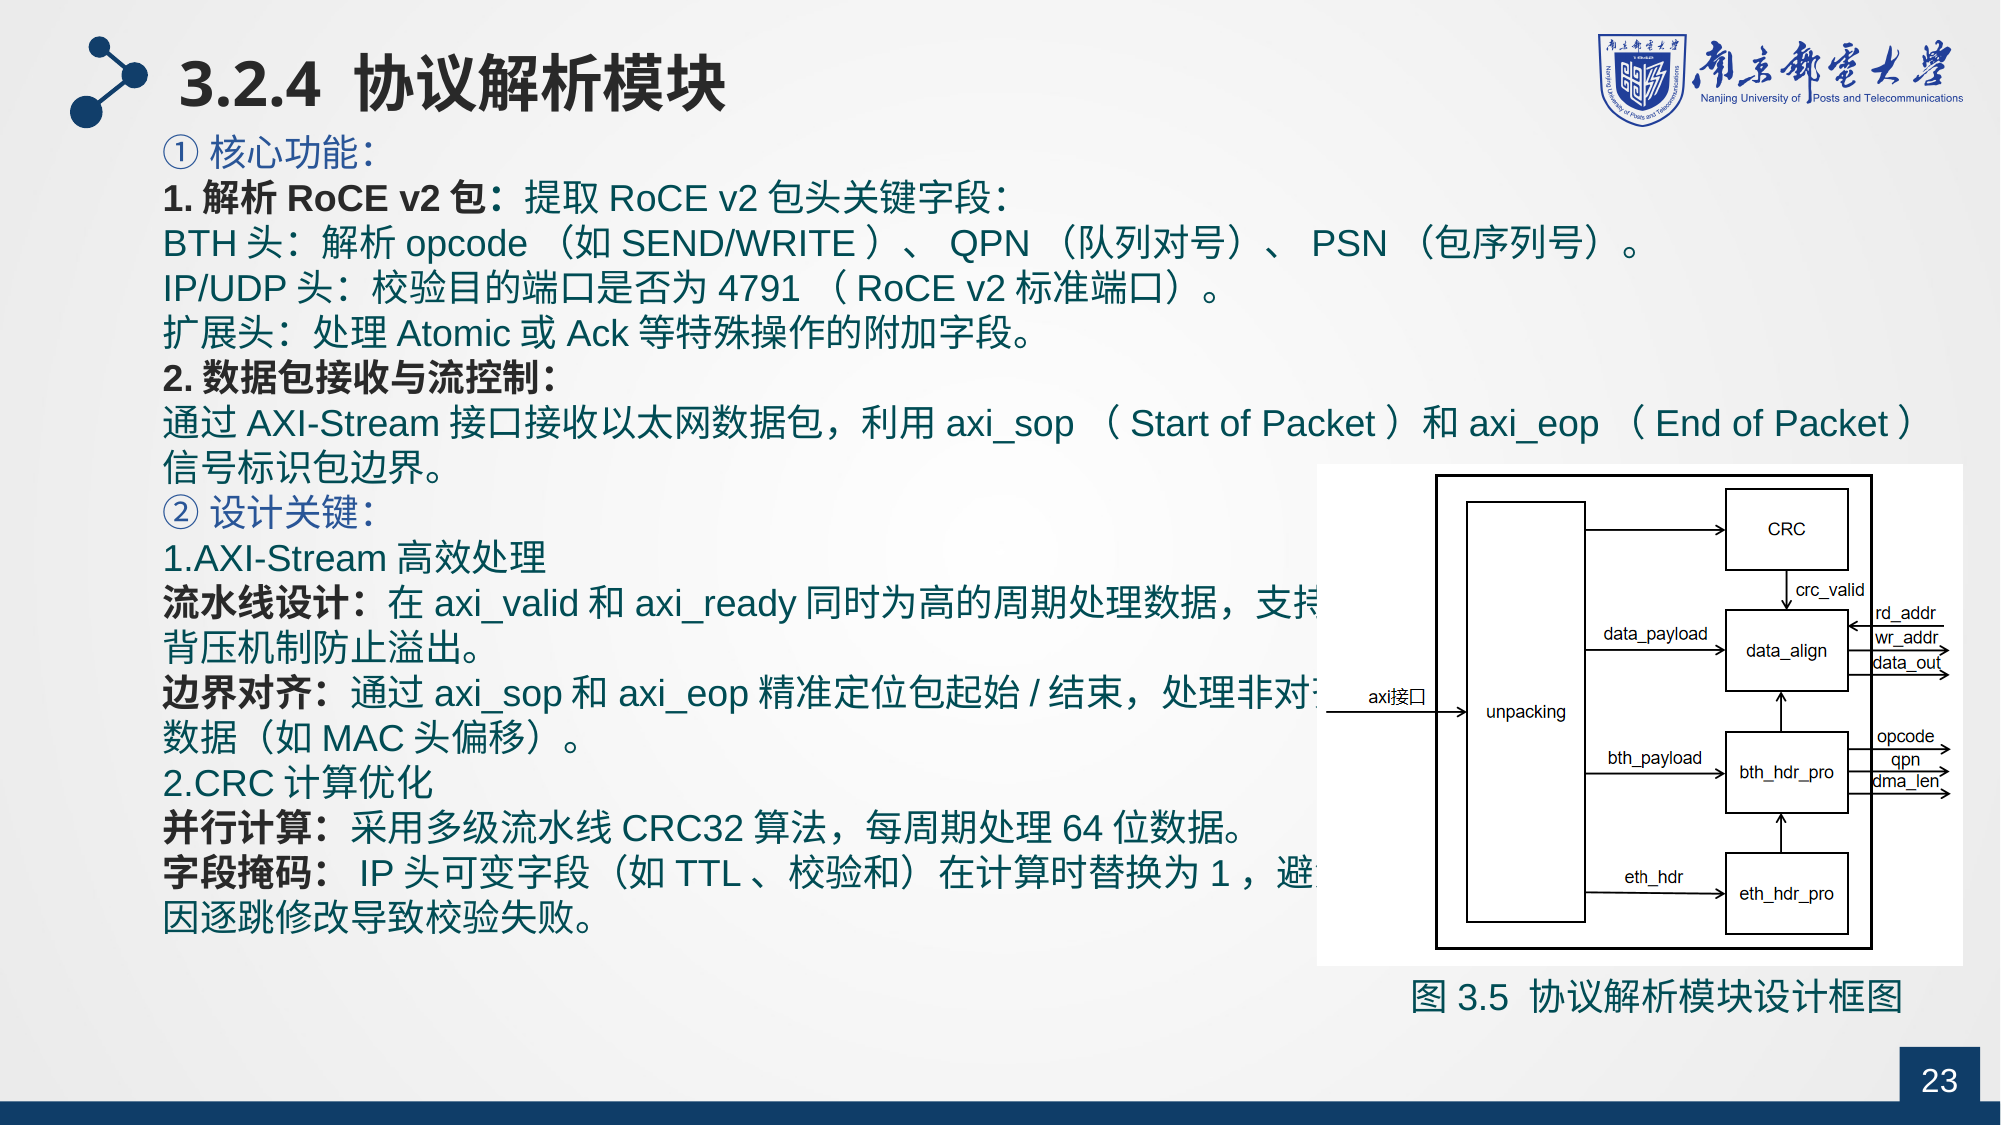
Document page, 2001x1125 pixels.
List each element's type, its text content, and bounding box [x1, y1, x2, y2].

text_box 图3.5 协议解析模块设计框图 [1396, 966, 1922, 1026]
picture [0, 0, 2001, 1101]
text_box ①核心功能： 1.解析RoCE v2包：提取RoCE v2包头关键字段： BTH头：解析opcode（如SEND/WRITE）、QPN（队列对号）、PSN（包序列号）。 IP/UDP头：校验目的端口是否为4791（RoCE v2标准端口）。 扩展头：处理Atomic或Ack等特殊操作的附加字段。 2.数据包接收与流控制： 通过AXI-Stream接口接收以太网数据包，利用axi_sop（Start of Packet）和axi_eop（End of Packet）信号标识包边界。 ②设计关键： 1.AXI-Stream高效处理 流水线设计：在axi_valid和axi_ready同时为高的周期处理数据，支持 背压机制防止溢出。 边界对齐：通过axi_sop和axi_eop精准定位包起始/结束，处理非对齐 数据（如MAC头偏移）。 2.CRC计算优化 并行计算：采用多级流水线CRC32算法，每周期处理64位数据。 字段掩码：IP头可变字段（如TTL、校验和）在计算时替换为1，避免 因逐跳修改导致校验失败。 [147, 121, 1963, 966]
text_box 3.2.4 协议解析模块 [164, 36, 743, 126]
text_box [70, 36, 148, 129]
